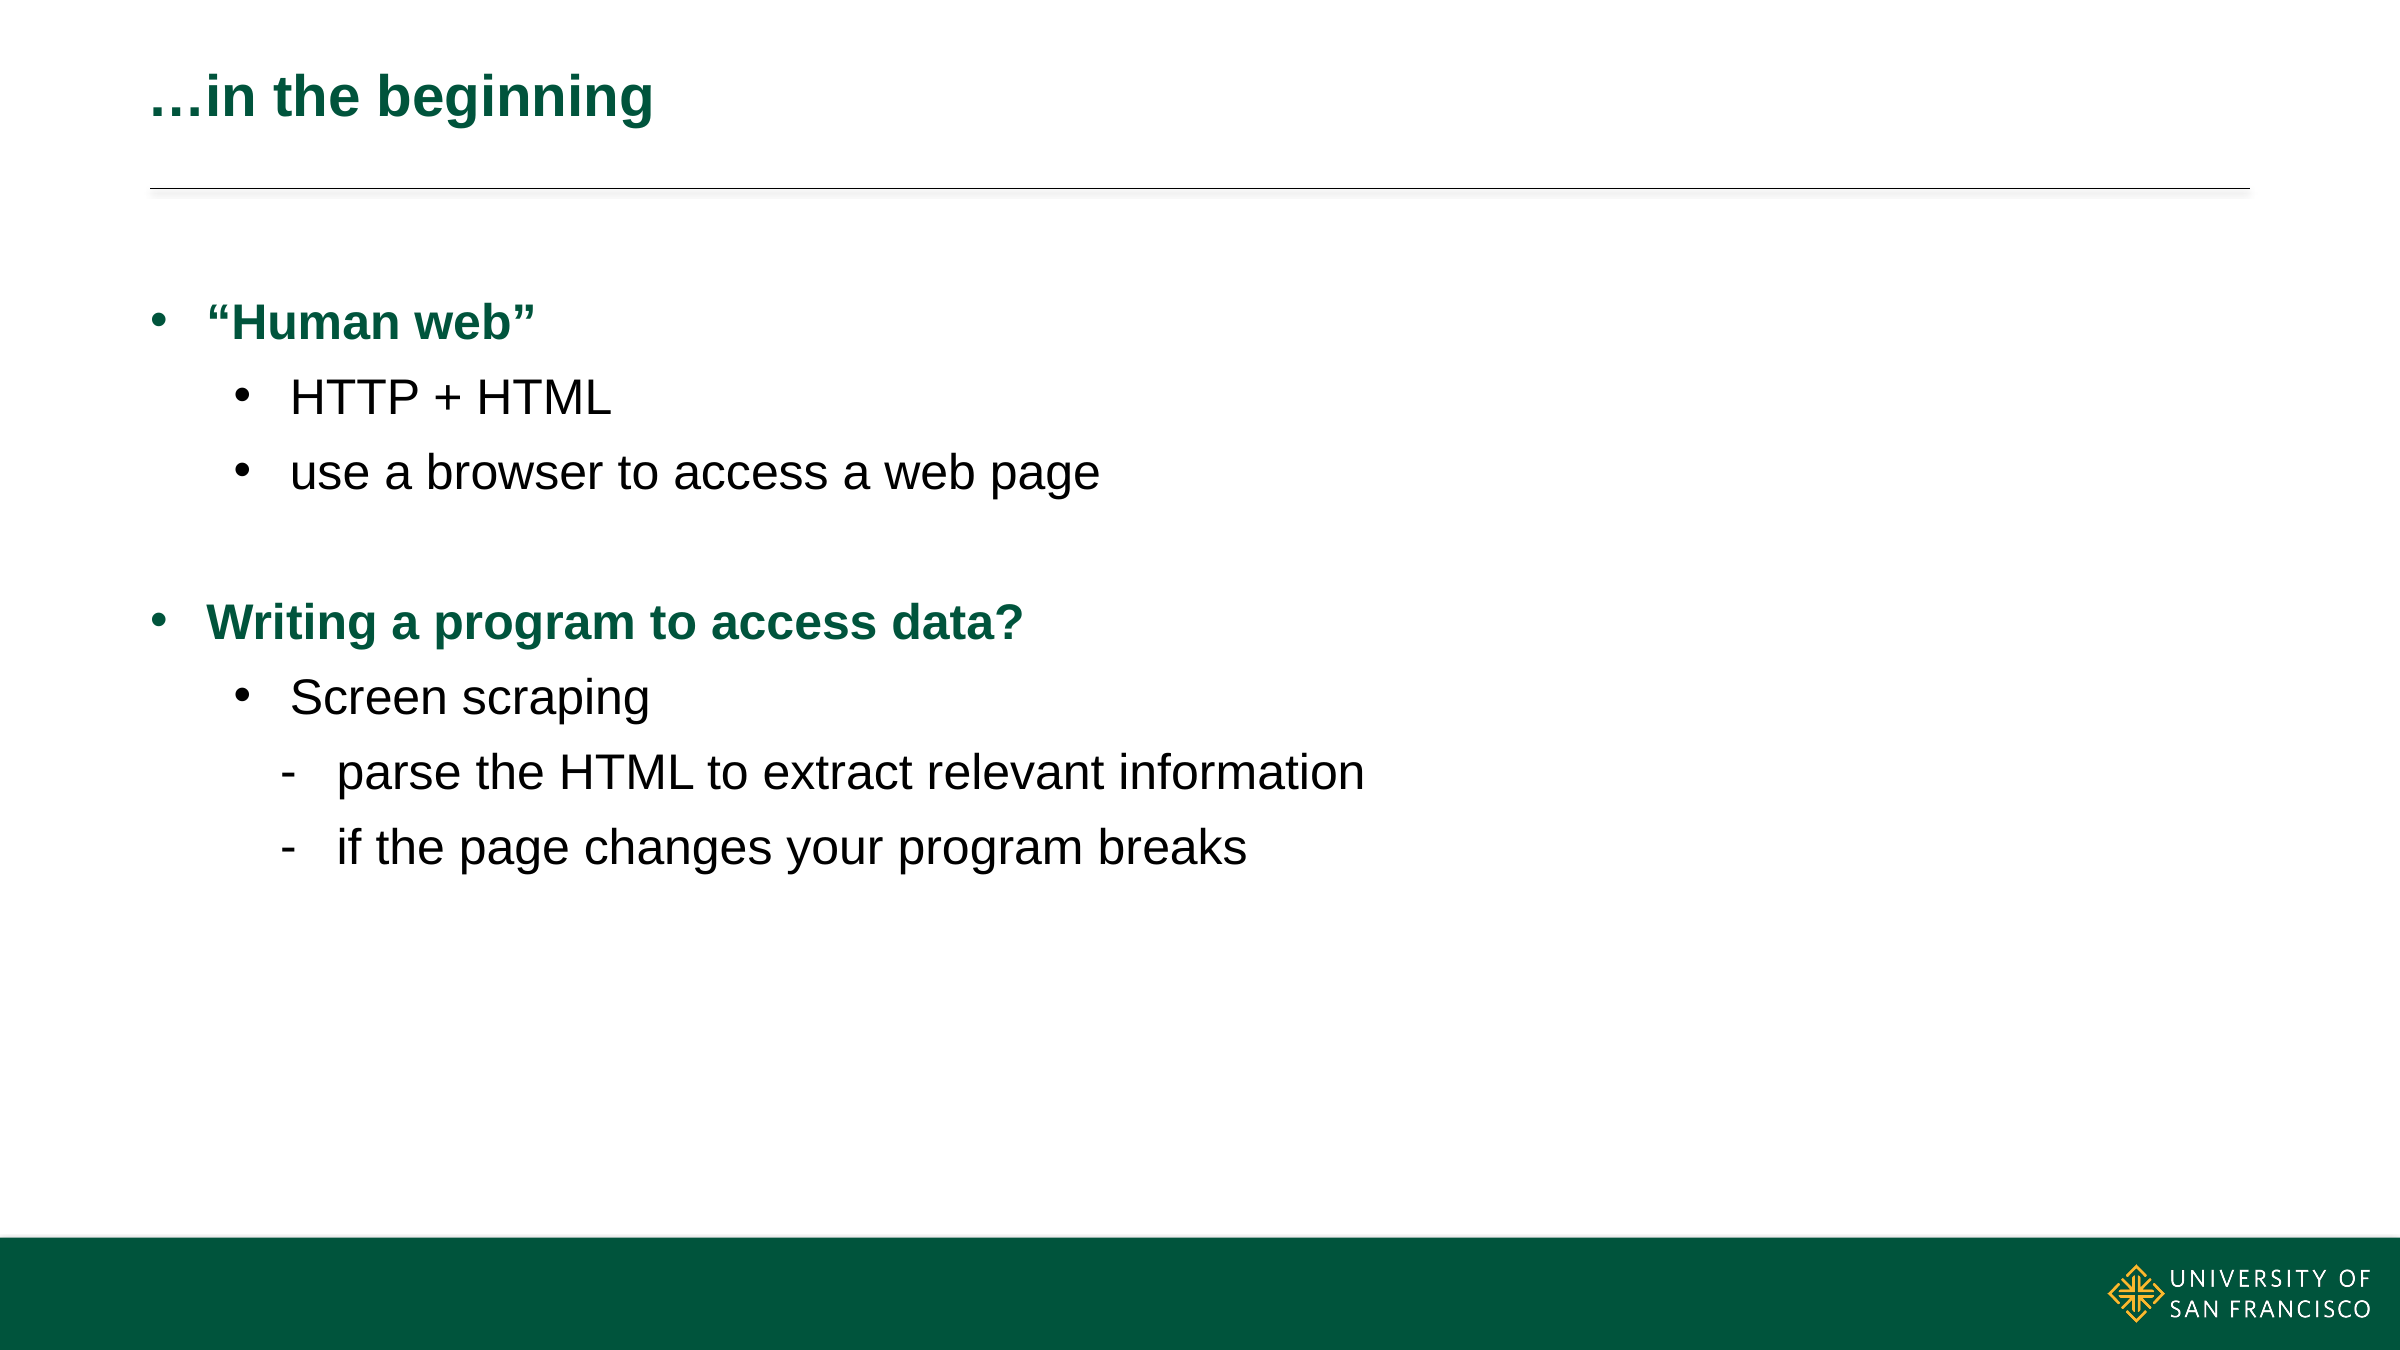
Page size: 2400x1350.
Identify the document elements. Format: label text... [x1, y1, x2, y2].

picture [2107, 1264, 2370, 1323]
list “Human web” HTTP + HTML use a browser to access a web page Writing a program to access data? Screen scraping parse the HTML to extract relevant information if the page changes your program breaks [150, 274, 2250, 1147]
title …in the beginning [146, 25, 2250, 165]
